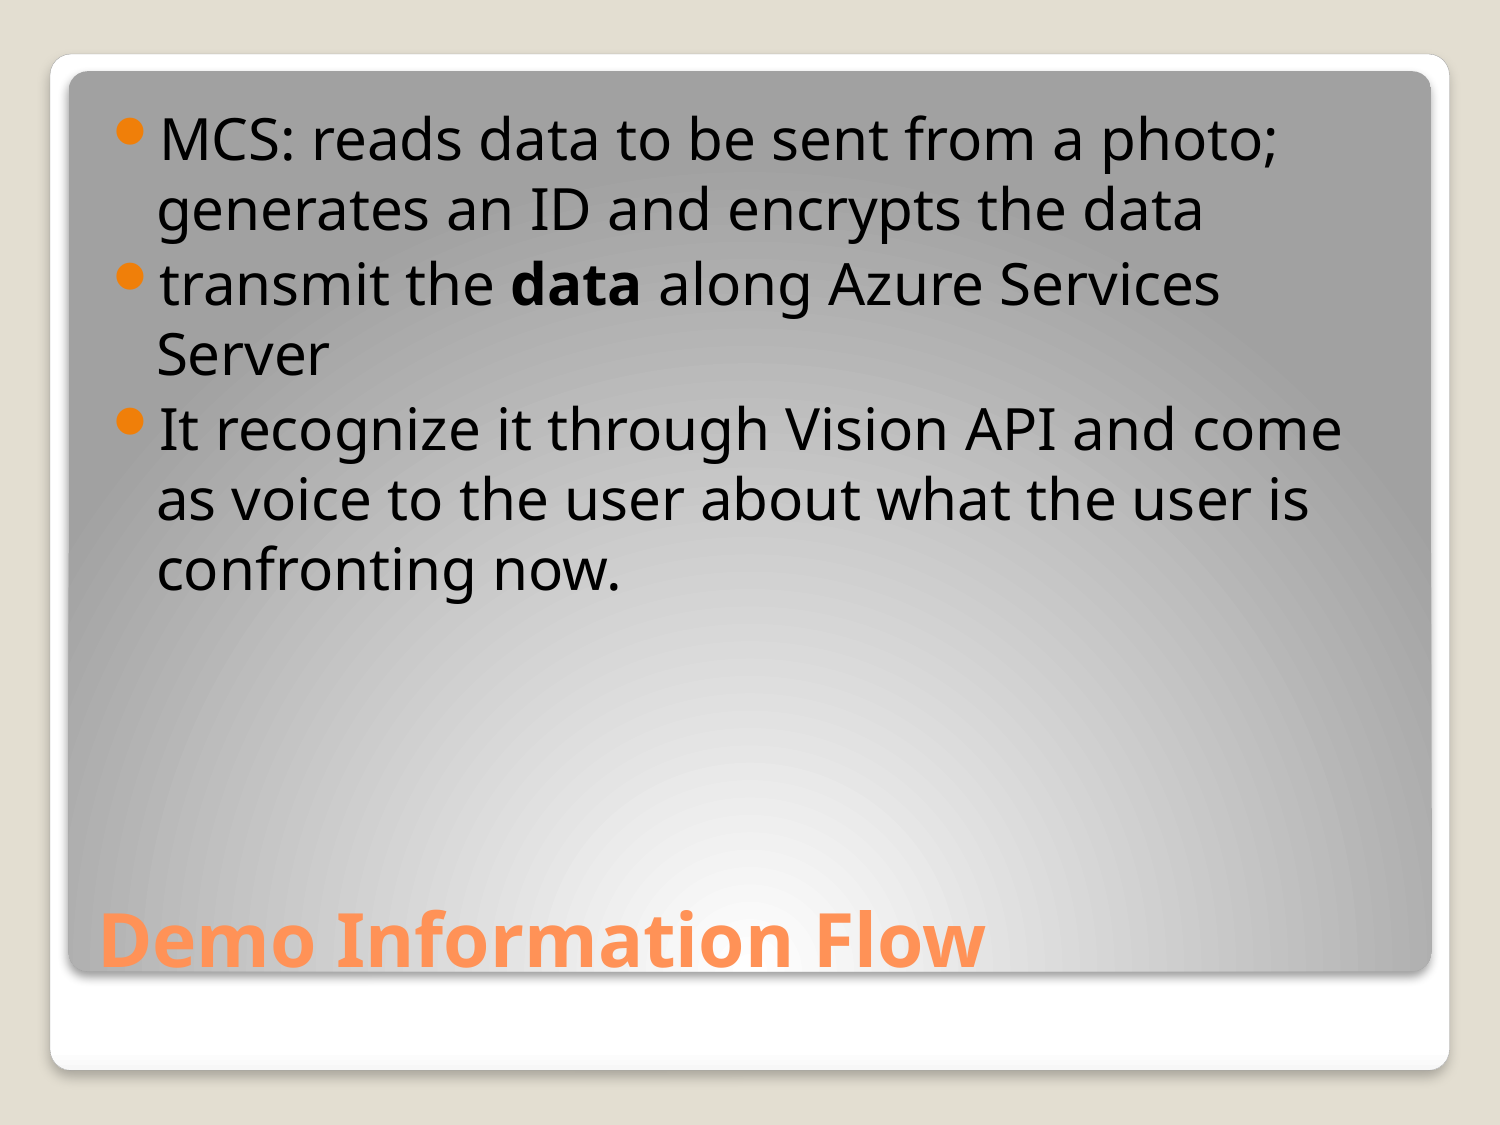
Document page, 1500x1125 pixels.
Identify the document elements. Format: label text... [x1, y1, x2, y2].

title Demo Information Flow [82, 817, 1425, 990]
list MCS: reads data to be sent from a photo; generates an ID and encrypts the data transmit the data along Azure Services Server It recognize it through Vision API and come as voice to the user about what the user is confronting now. [82, 86, 1425, 774]
